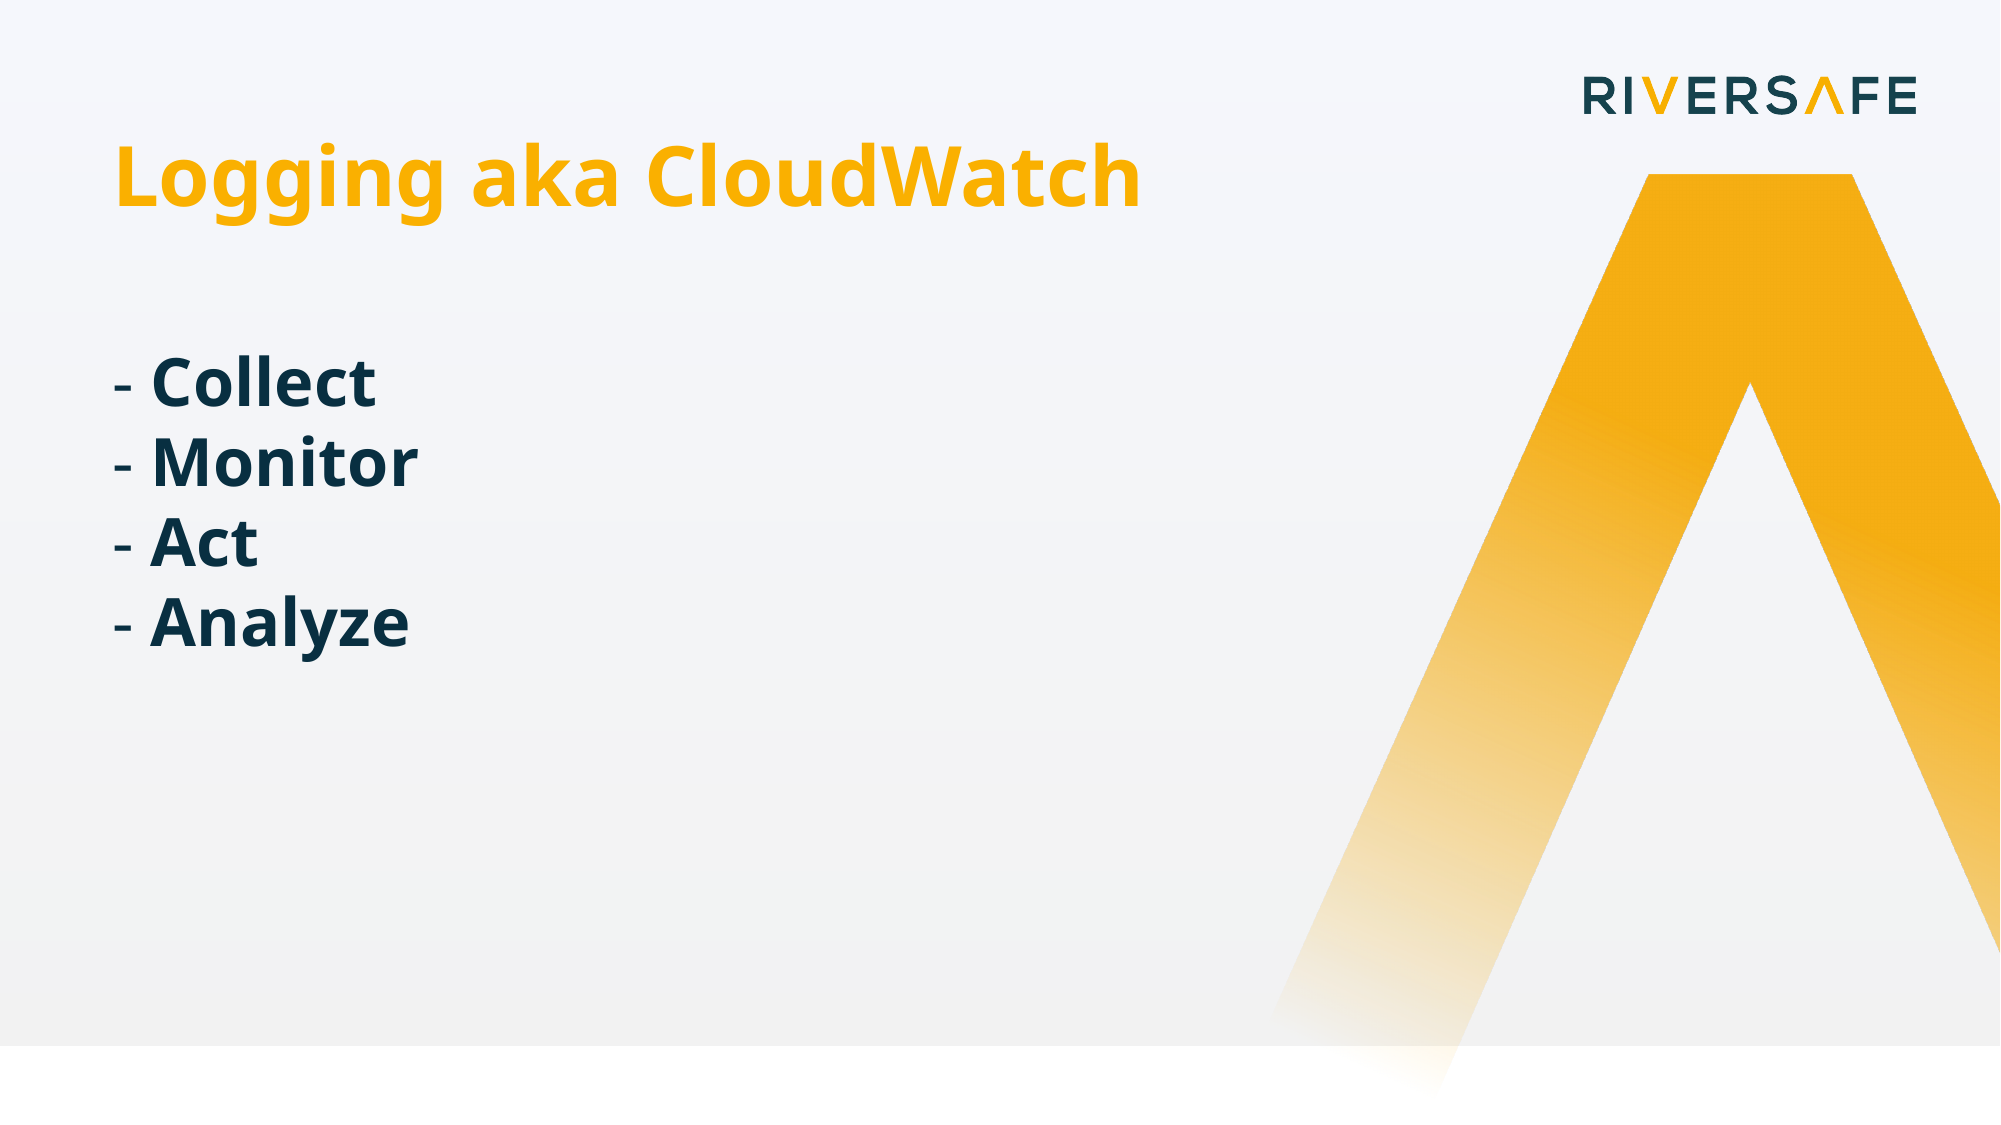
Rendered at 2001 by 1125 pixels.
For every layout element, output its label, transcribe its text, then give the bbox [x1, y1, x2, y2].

picture [1206, 174, 2001, 1125]
text_box Logging aka CloudWatch [97, 126, 1497, 207]
text_box - Collect - Monitor - Act - Analyze [97, 252, 1701, 382]
picture [1584, 75, 1916, 115]
